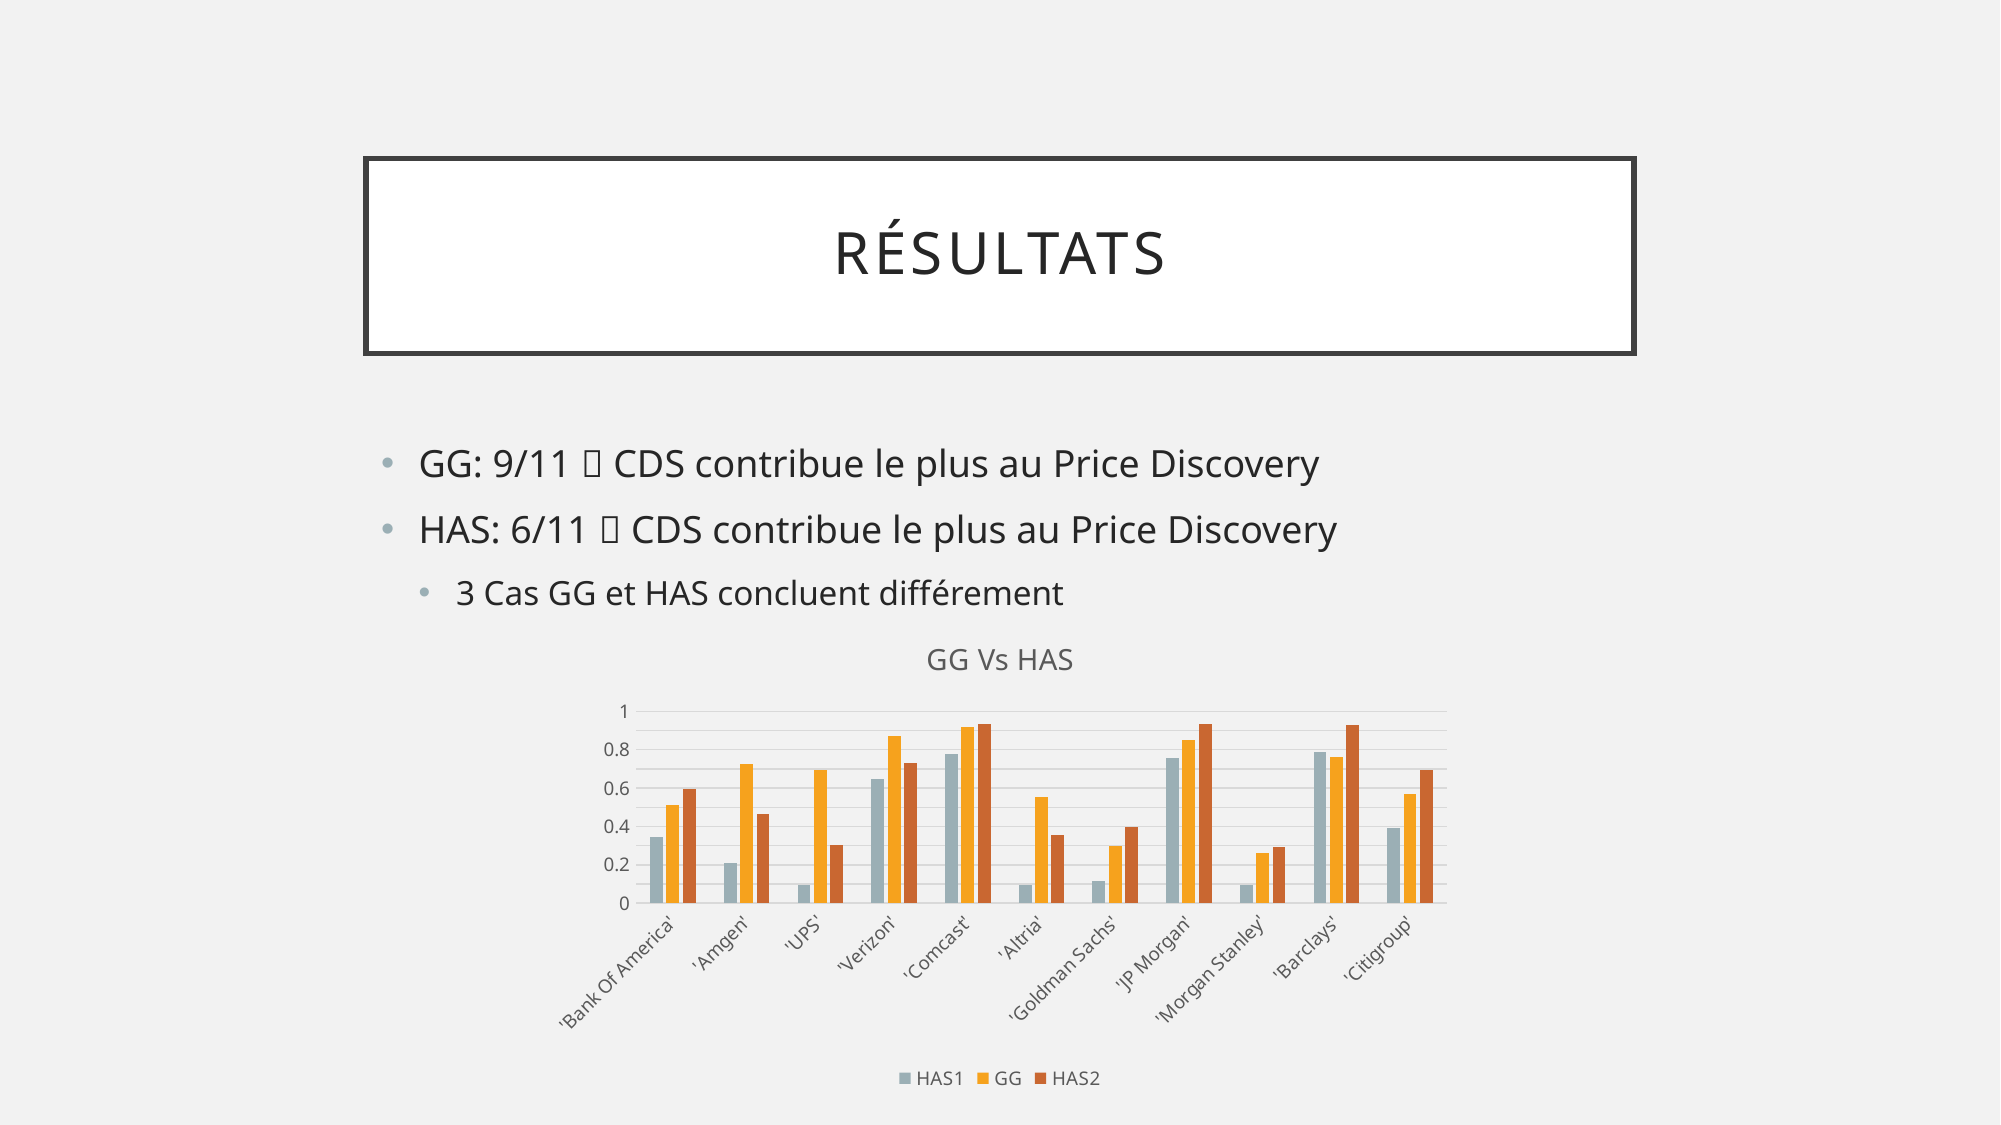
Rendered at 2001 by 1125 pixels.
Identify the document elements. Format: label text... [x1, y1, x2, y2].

list GG: 9/11  CDS contribue le plus au Price Discovery HAS: 6/11  CDS contribue le plus au Price Discovery 3 Cas GG et HAS concluent différement [366, 432, 1634, 942]
chart [534, 612, 1466, 1098]
title Résultats [363, 156, 1637, 356]
